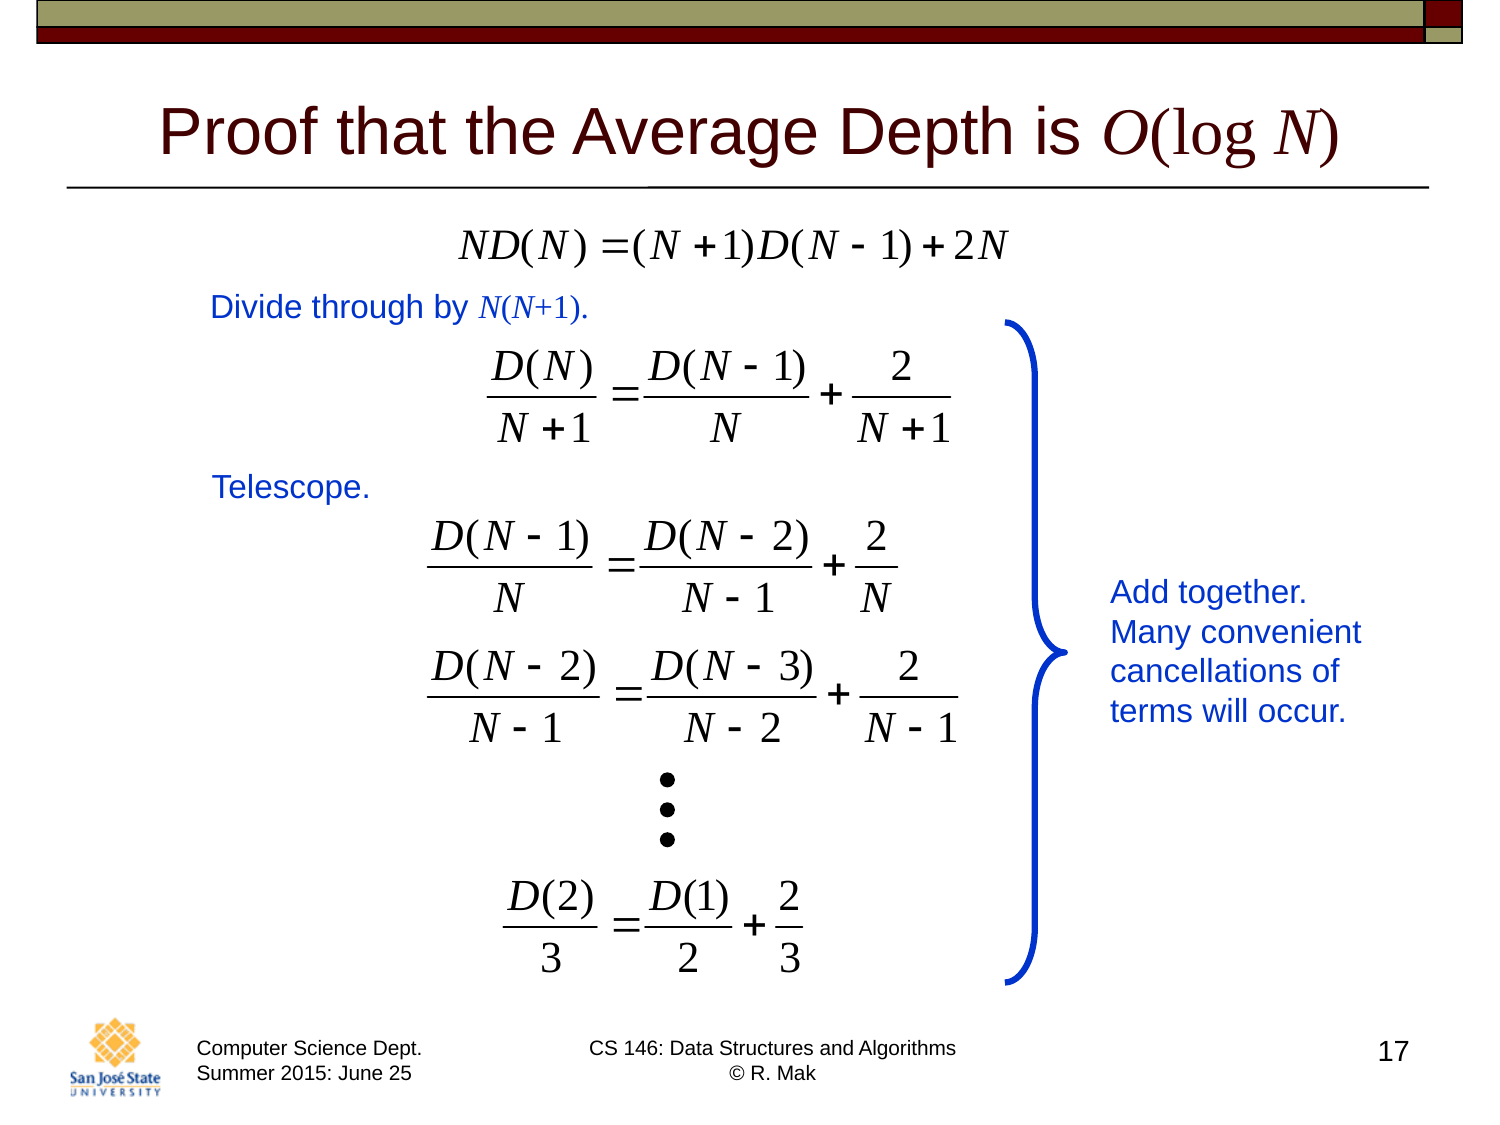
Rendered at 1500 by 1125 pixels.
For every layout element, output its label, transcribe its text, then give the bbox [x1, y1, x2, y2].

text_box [659, 772, 676, 848]
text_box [419, 507, 908, 623]
picture [60, 1012, 166, 1112]
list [449, 219, 1021, 278]
slide_number 17 [1112, 1025, 1425, 1100]
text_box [495, 867, 811, 983]
title Proof that the Average Depth is O(log N) [75, 67, 1425, 175]
text_box Divide through by N(N+1). [195, 277, 604, 333]
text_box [1004, 322, 1378, 983]
text_box Telescope. [196, 457, 387, 513]
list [479, 337, 961, 453]
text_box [419, 637, 967, 753]
